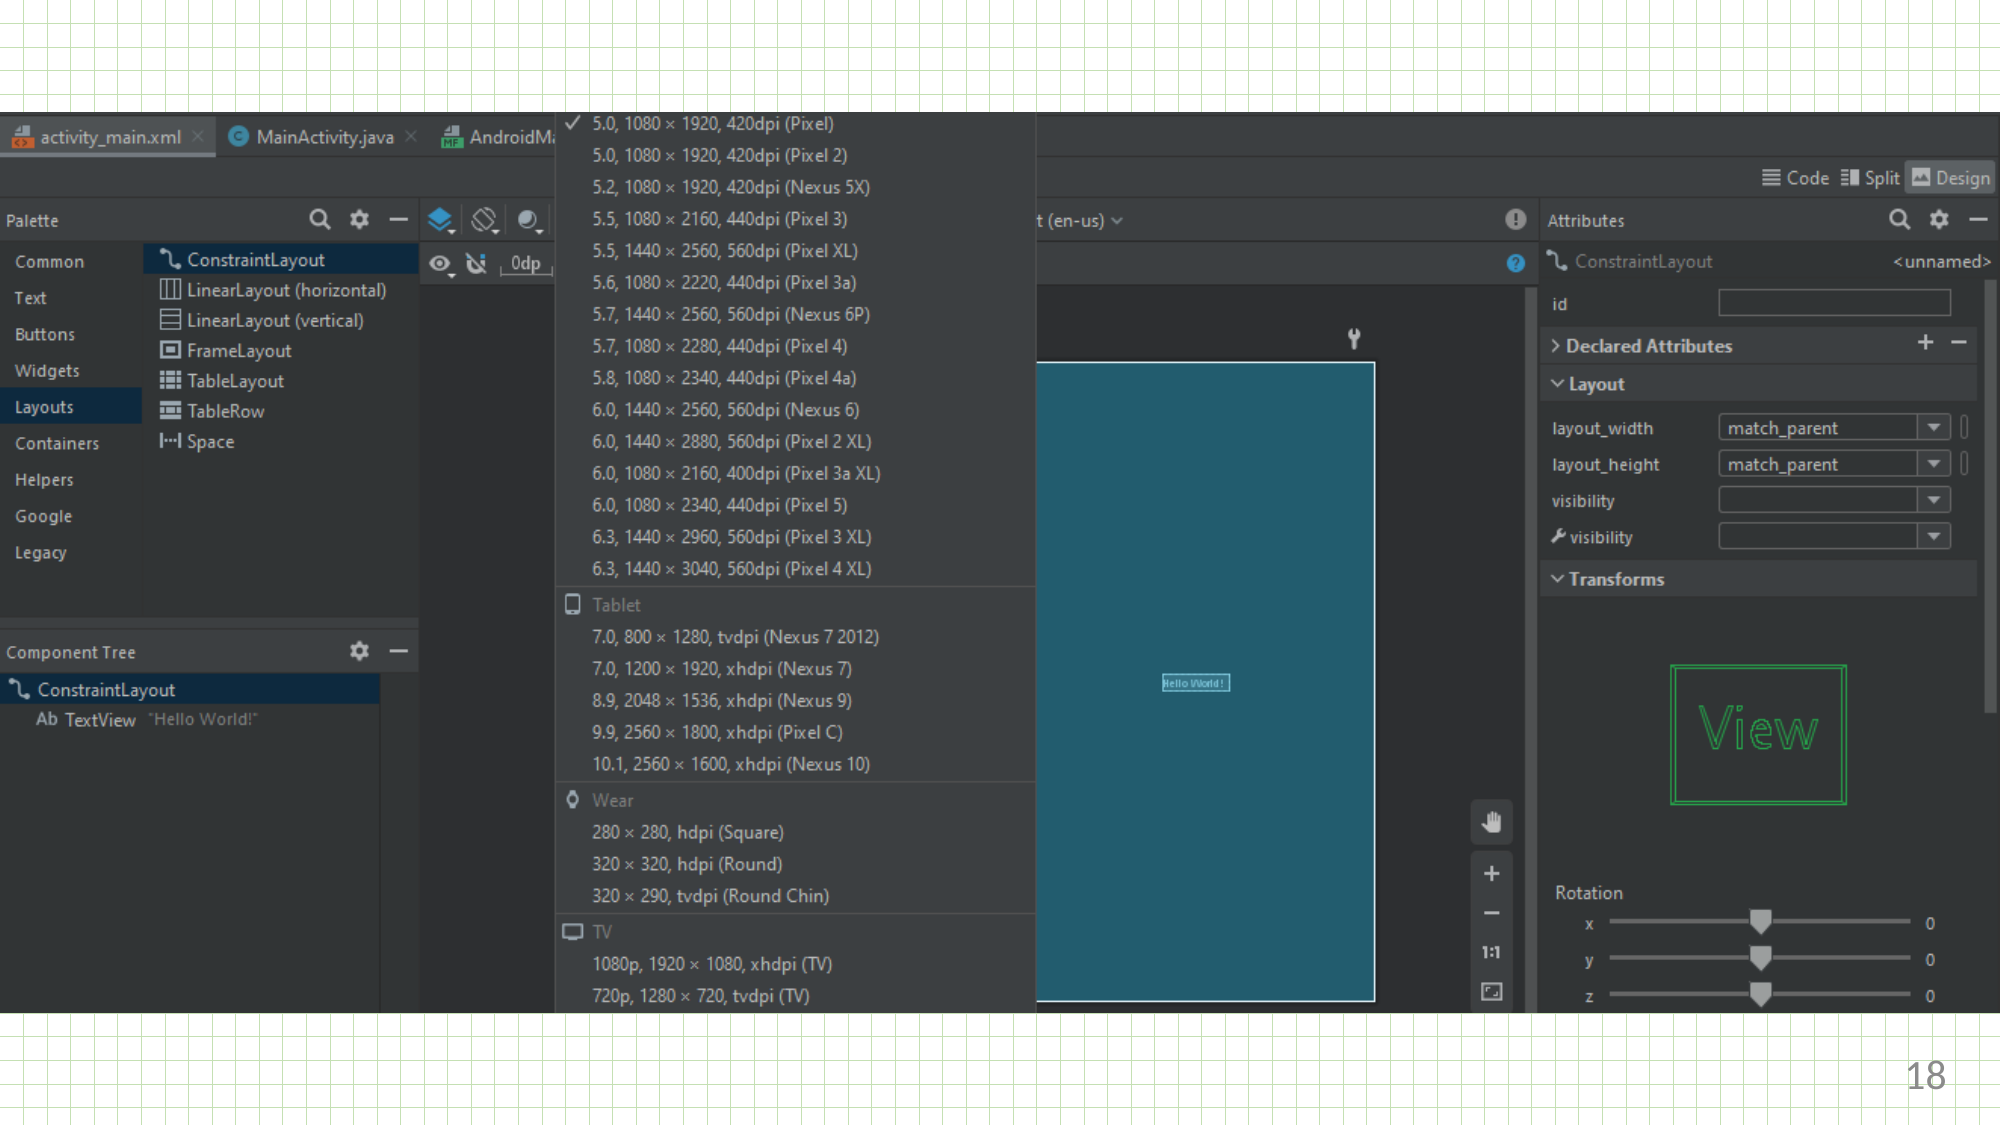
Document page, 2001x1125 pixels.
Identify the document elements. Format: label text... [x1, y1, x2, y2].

picture [0, 112, 2000, 1013]
slide_number 18 [1511, 1042, 1962, 1103]
